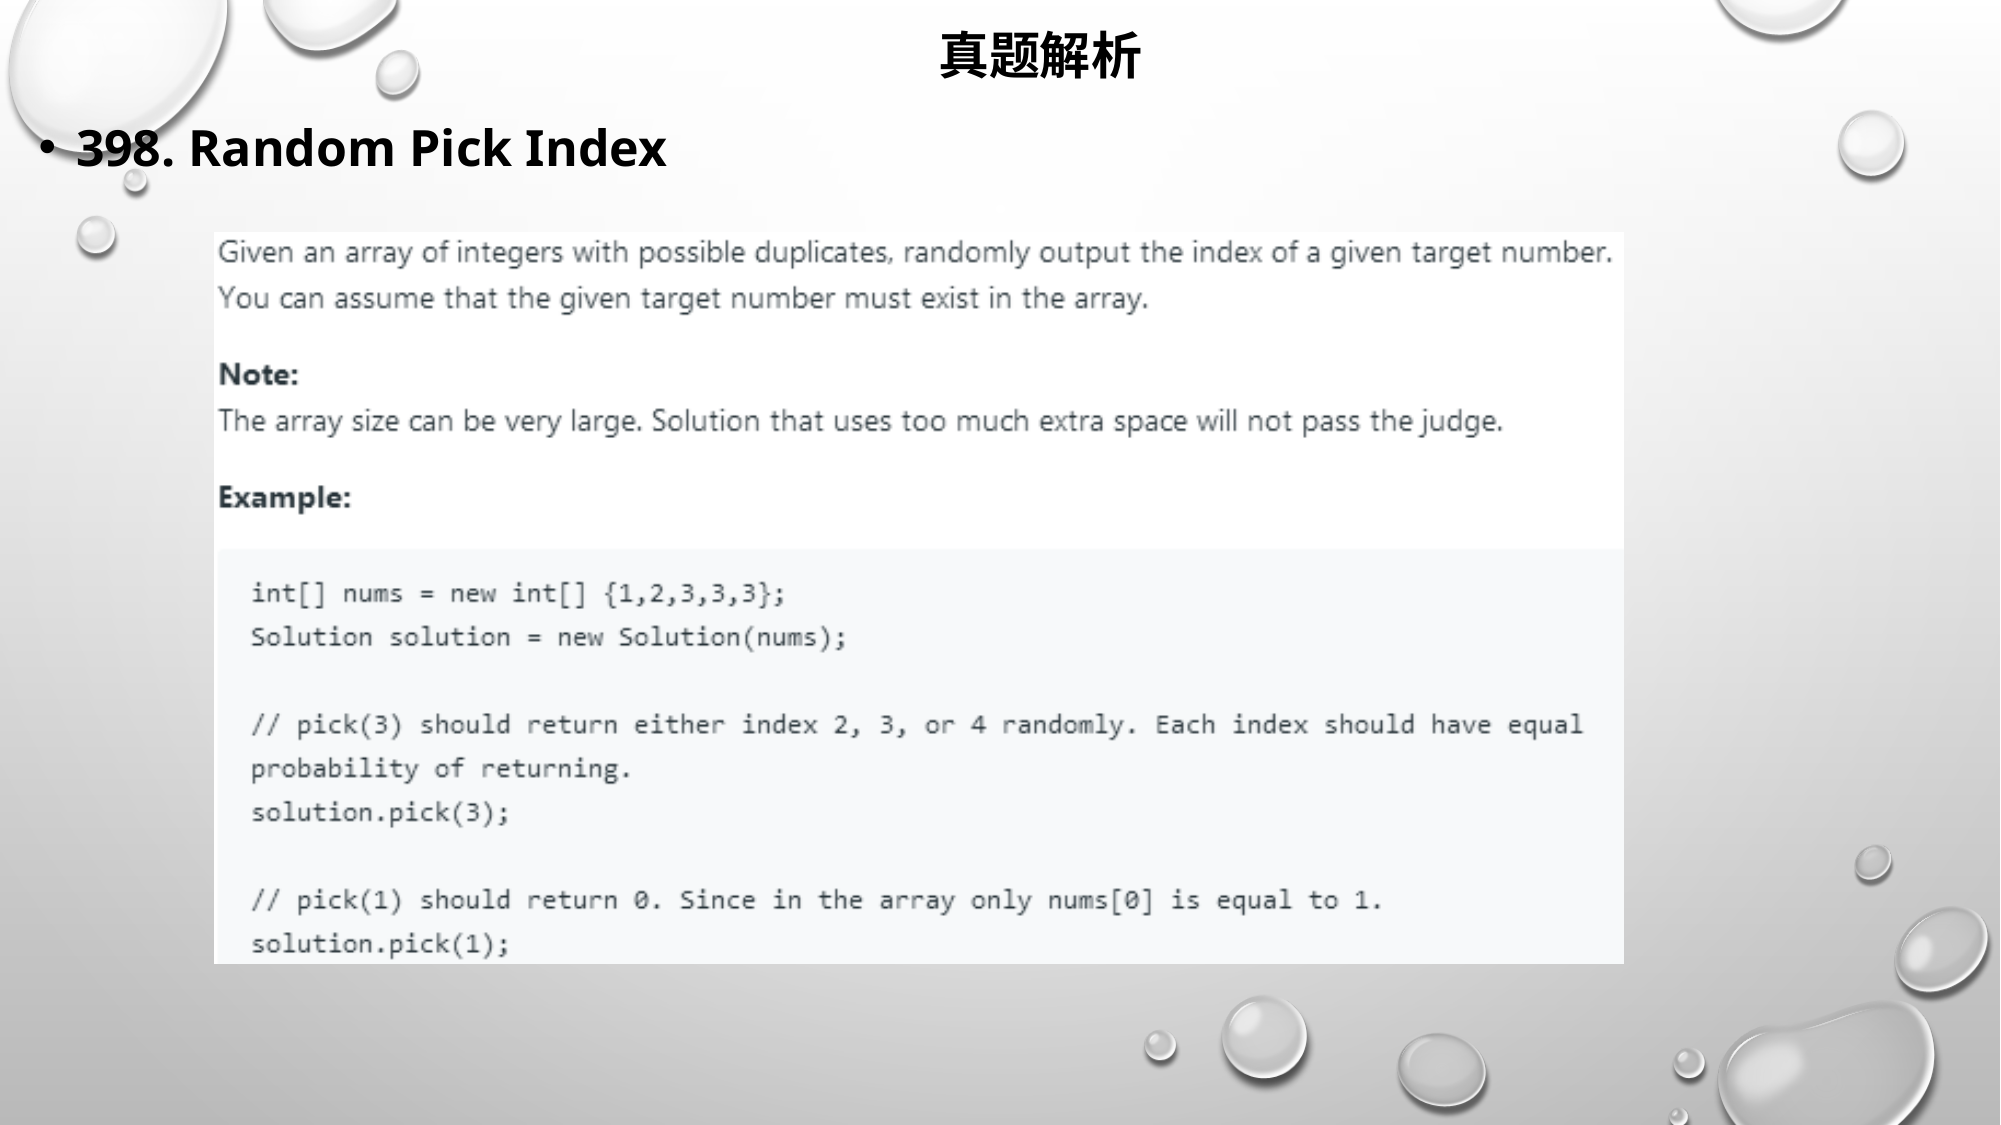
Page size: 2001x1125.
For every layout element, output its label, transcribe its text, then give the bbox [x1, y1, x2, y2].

list 398. Random Pick Index [23, 96, 1097, 1029]
picture [0, 0, 2000, 1125]
title 真题解析 [710, 22, 1371, 94]
